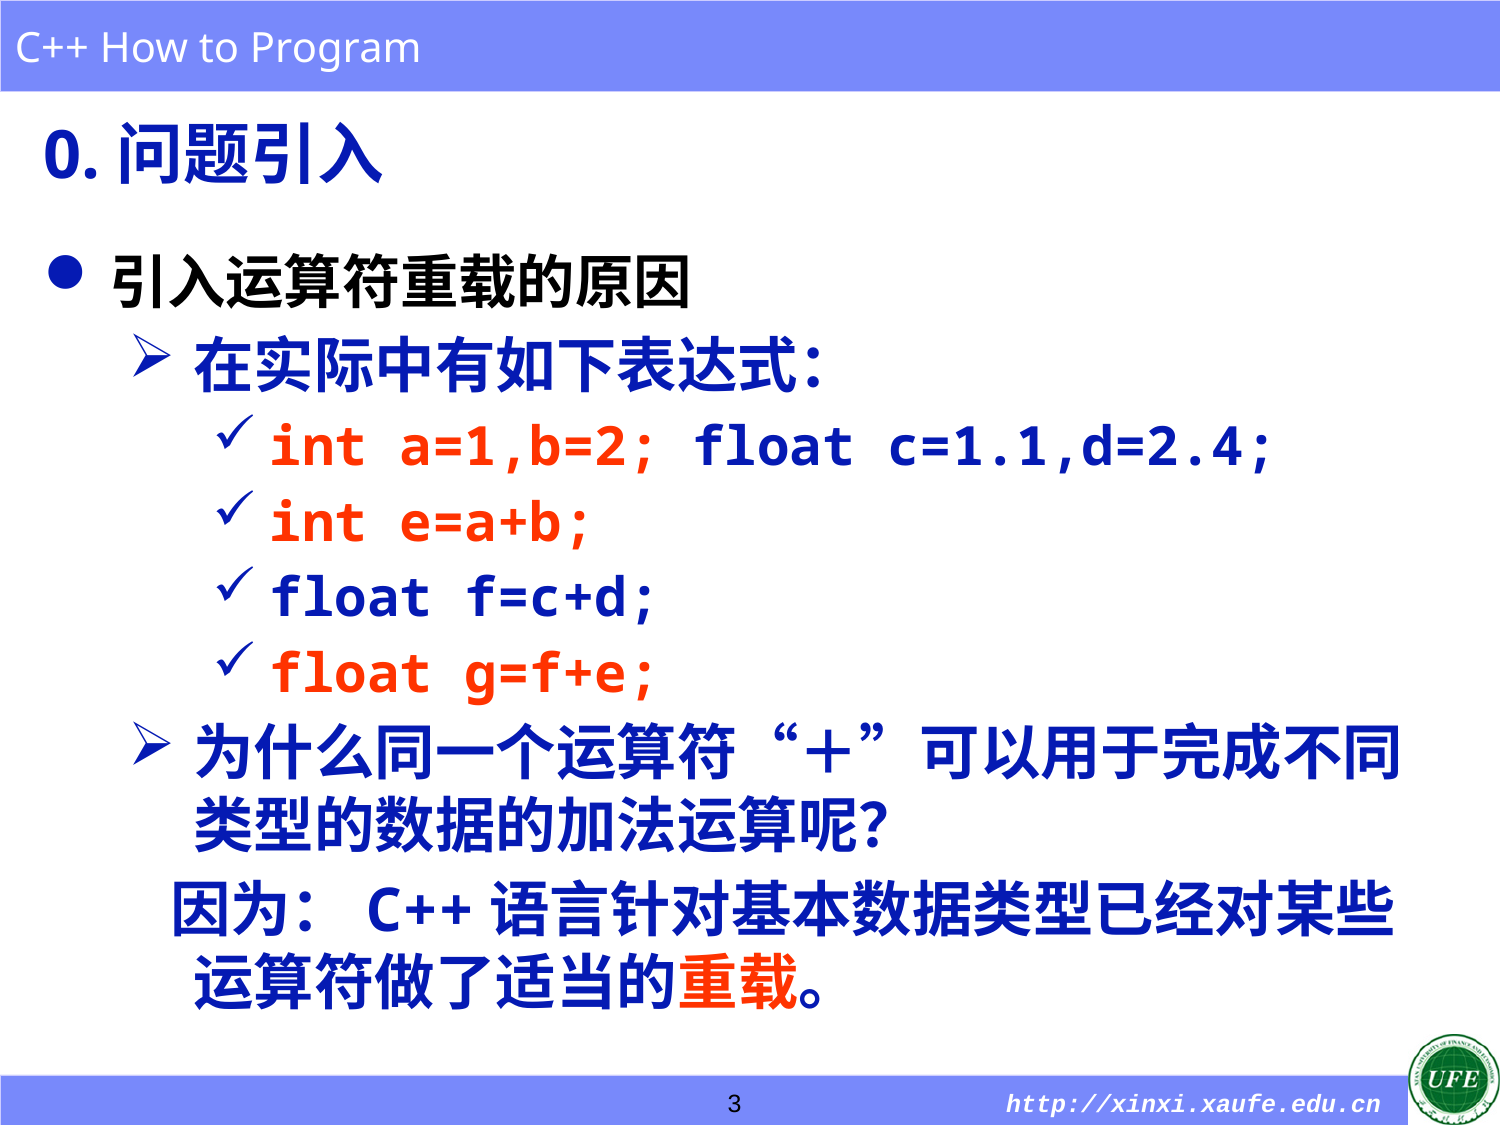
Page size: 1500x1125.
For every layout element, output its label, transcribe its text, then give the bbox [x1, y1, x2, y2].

list 引入运算符重载的原因 在实际中有如下表达式： int a=1,b=2; float c=1.1,d=2.4; int e=a+b; float f=c+d; float g=f+e; 为什么同一个运算符“＋”可以用于完成不同类型的数据的加法运算呢？ 因为：C++语言针对基本数据类型已经对某些运算符做了适当的重载。 [28, 237, 1464, 1050]
slide_number 3 [712, 1080, 775, 1121]
picture [1408, 1034, 1500, 1125]
title 0.问题引入 [28, 102, 1464, 213]
